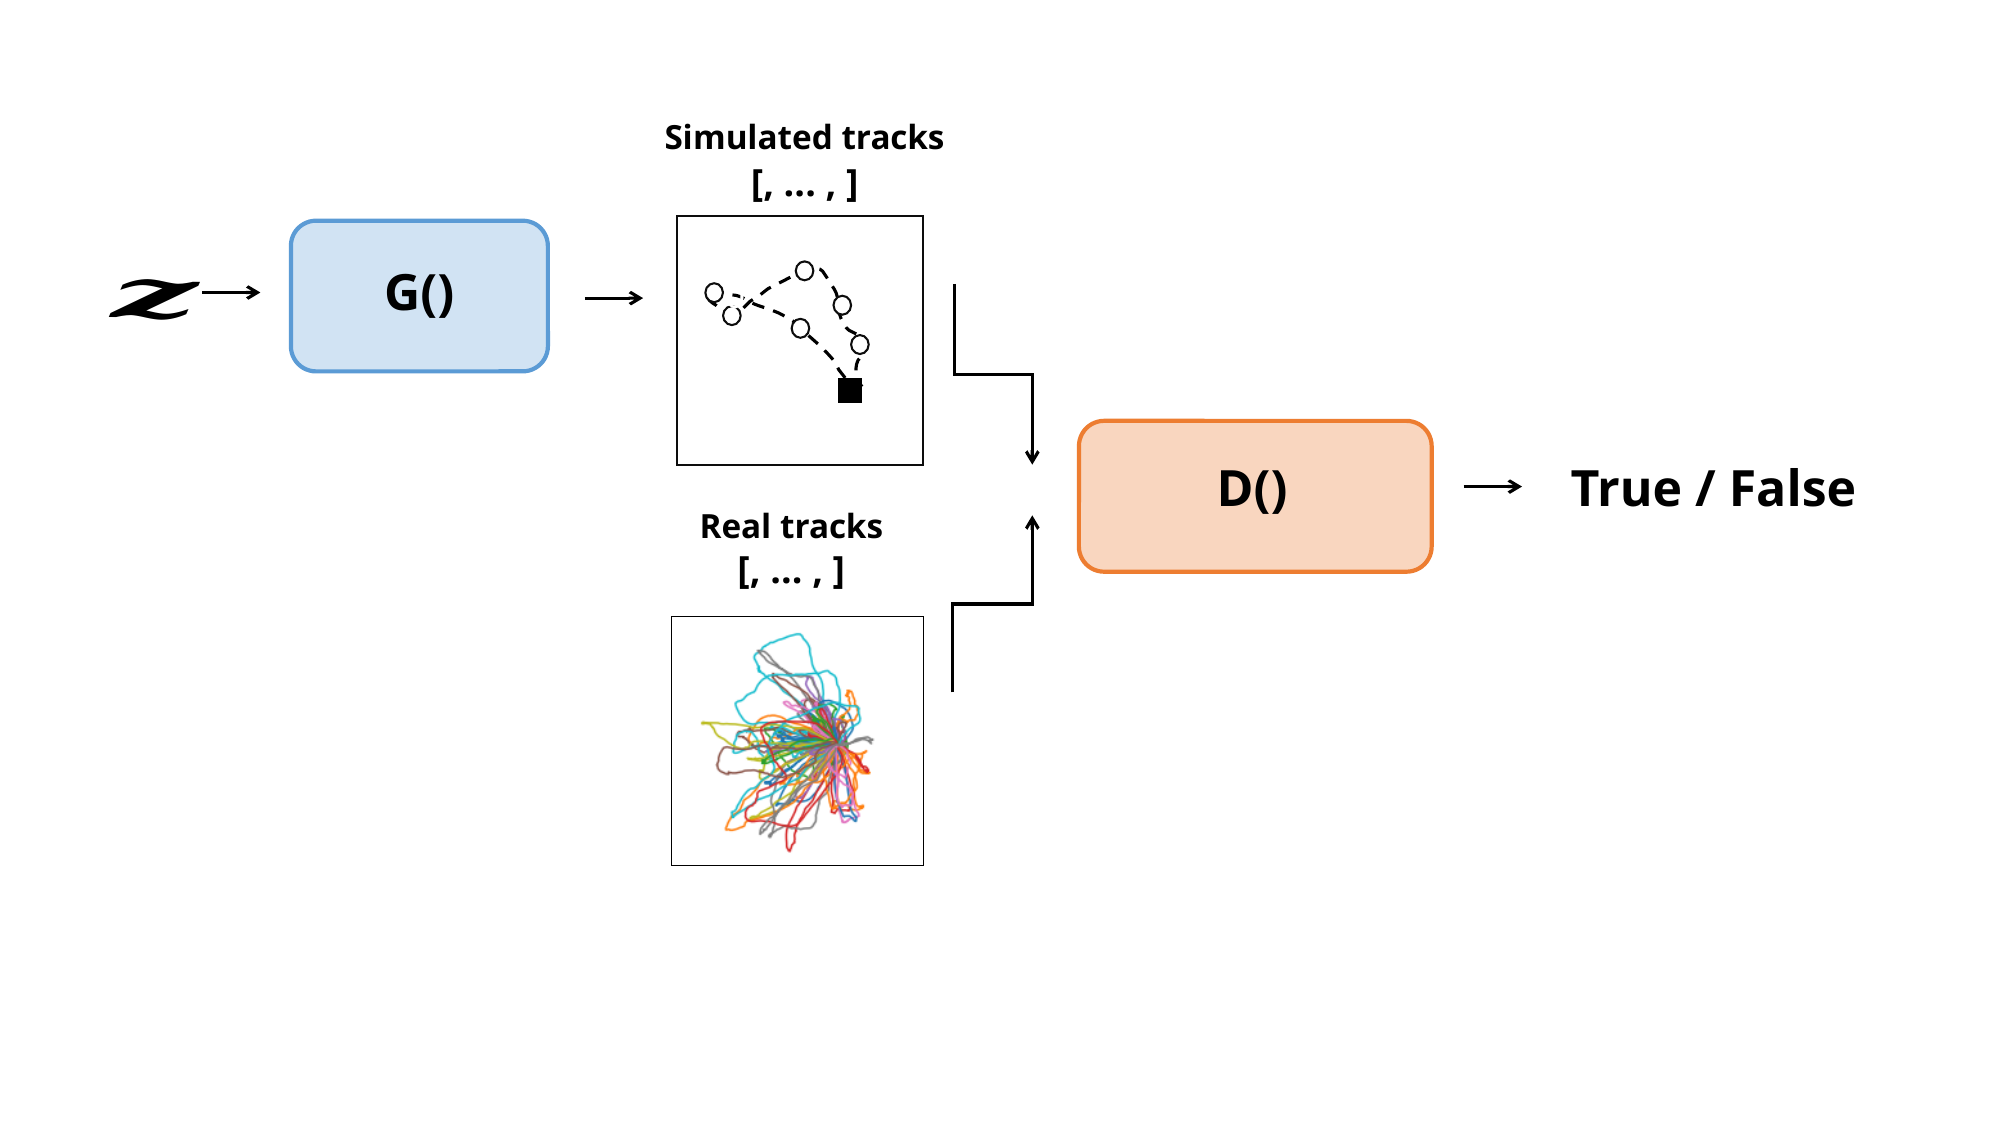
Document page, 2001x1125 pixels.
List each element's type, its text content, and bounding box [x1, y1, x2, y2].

text_box Simulated tracks [622, 108, 987, 164]
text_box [954, 283, 1033, 465]
text_box True / False [1551, 448, 1875, 524]
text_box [677, 216, 924, 465]
picture [671, 616, 924, 866]
text_box [289, 219, 549, 373]
text_box [1077, 419, 1433, 573]
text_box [952, 515, 1033, 693]
text_box Real tracks [609, 498, 974, 553]
